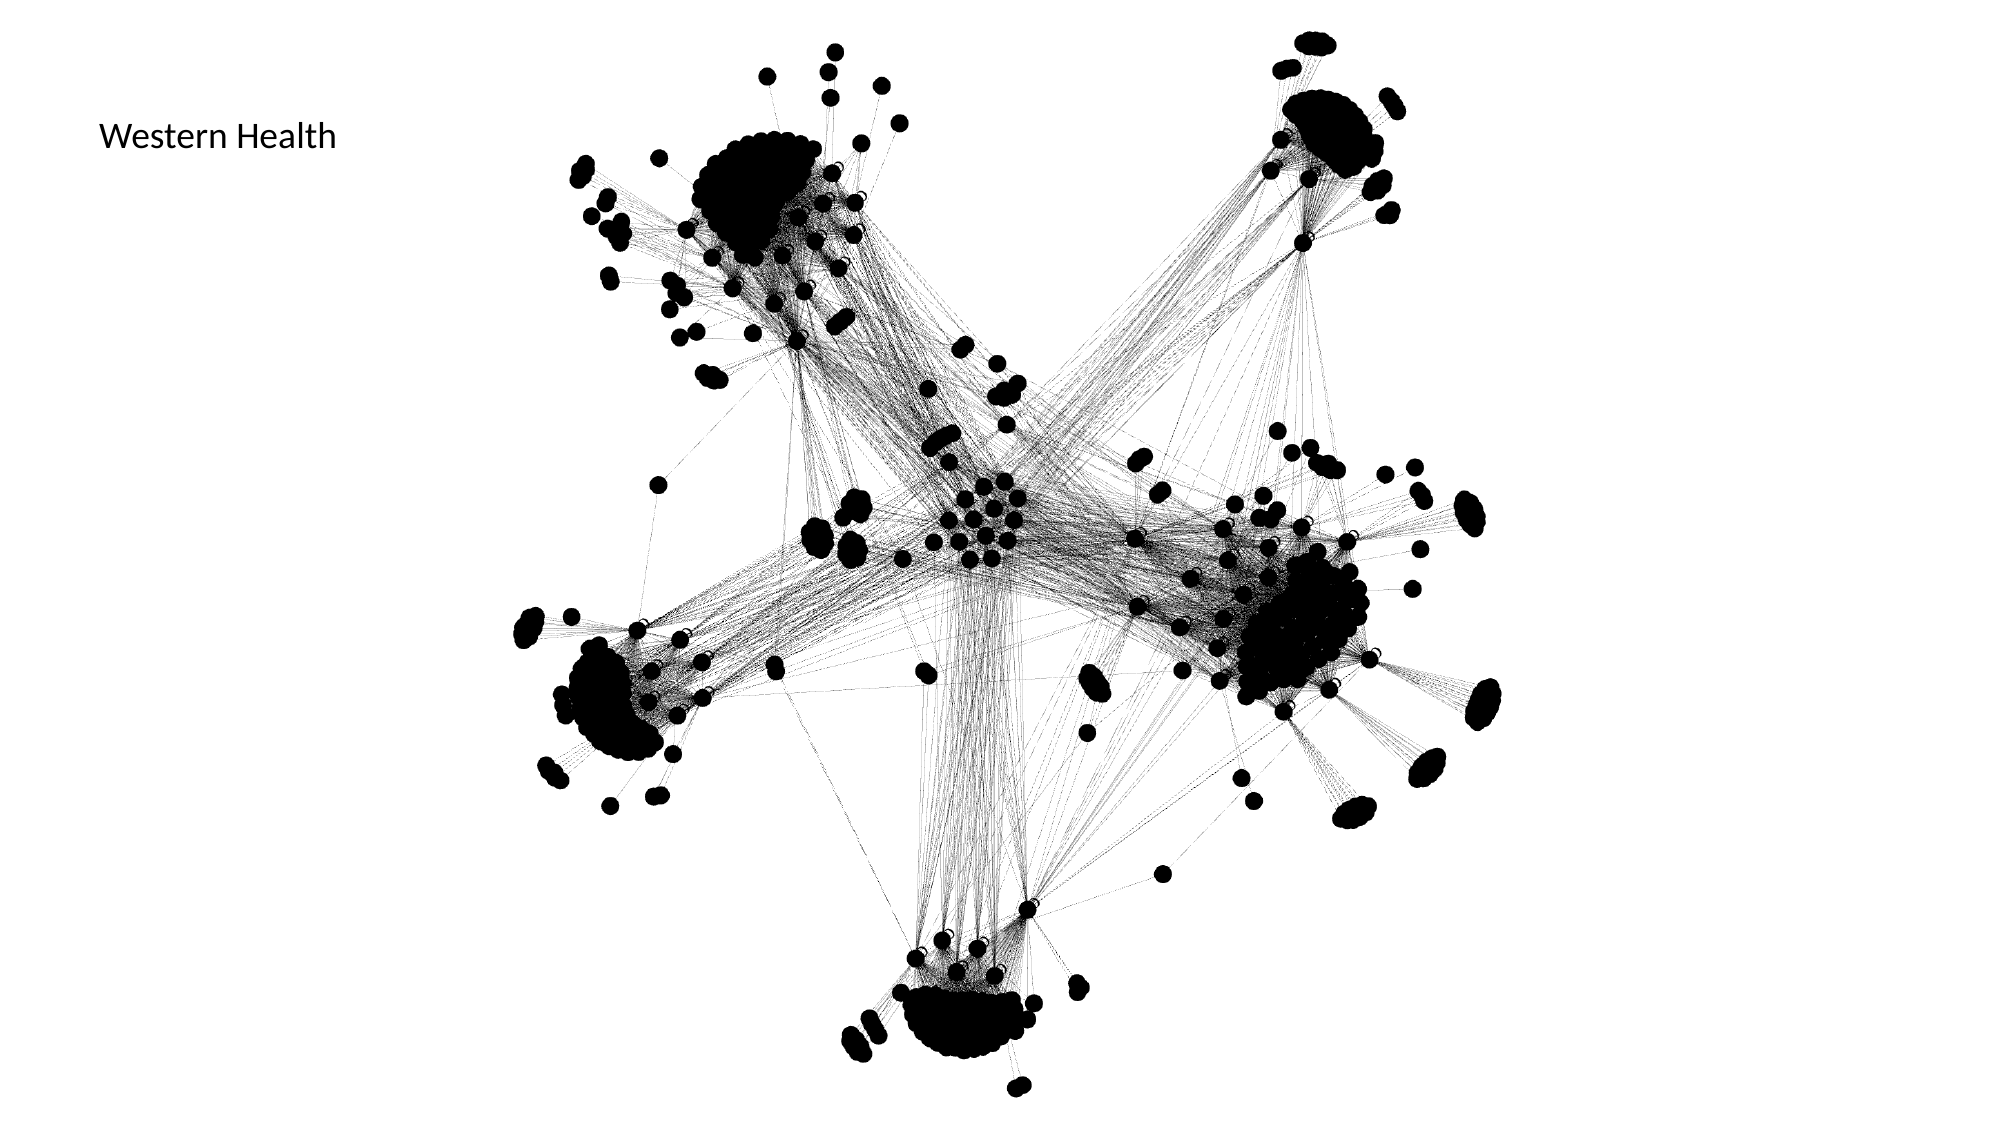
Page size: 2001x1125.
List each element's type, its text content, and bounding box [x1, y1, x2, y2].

picture [427, 0, 1573, 1125]
text_box Western Health [84, 103, 365, 164]
